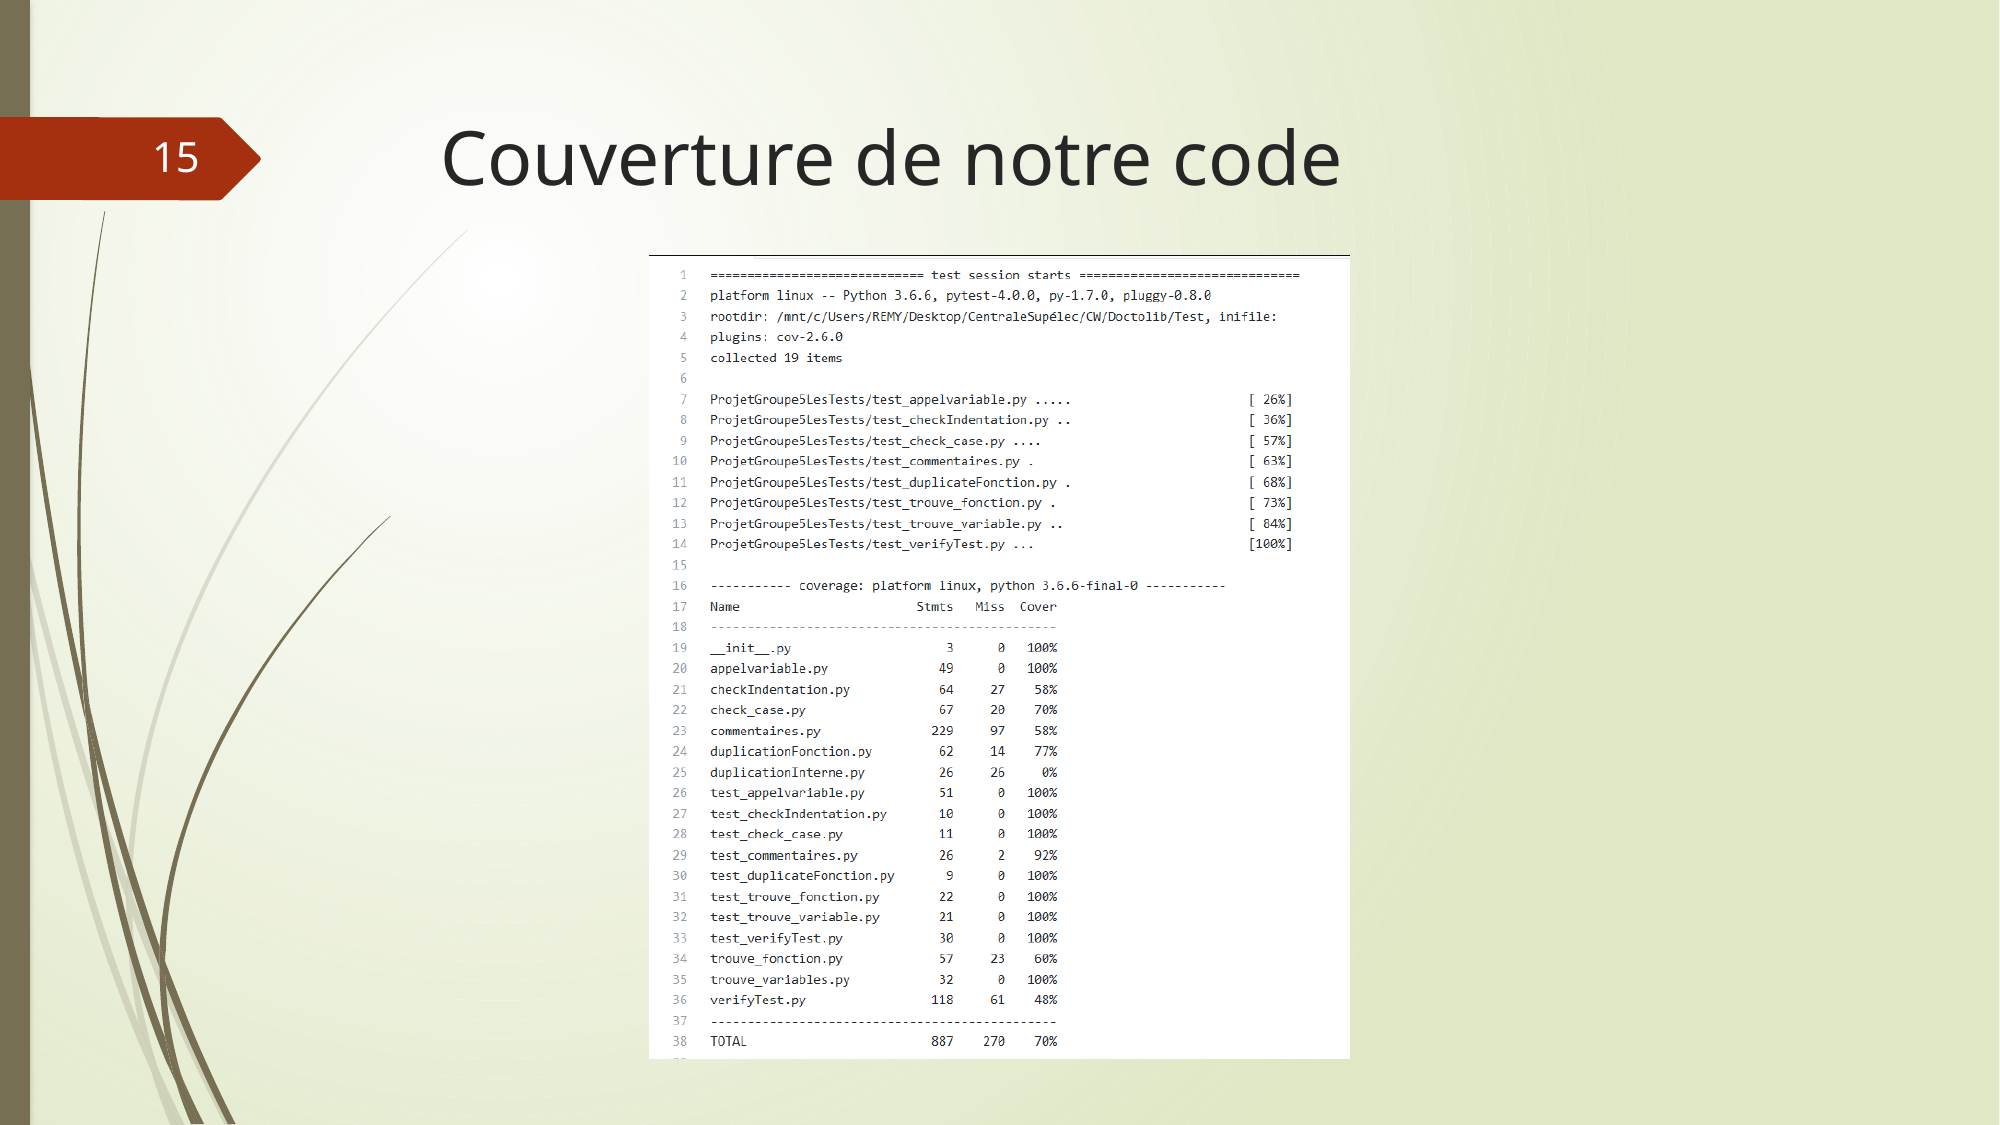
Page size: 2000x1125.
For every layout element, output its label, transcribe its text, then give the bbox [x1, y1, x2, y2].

title Couverture de notre code [425, 102, 1887, 313]
slide_number 15 [87, 129, 216, 190]
picture [649, 255, 1350, 1059]
